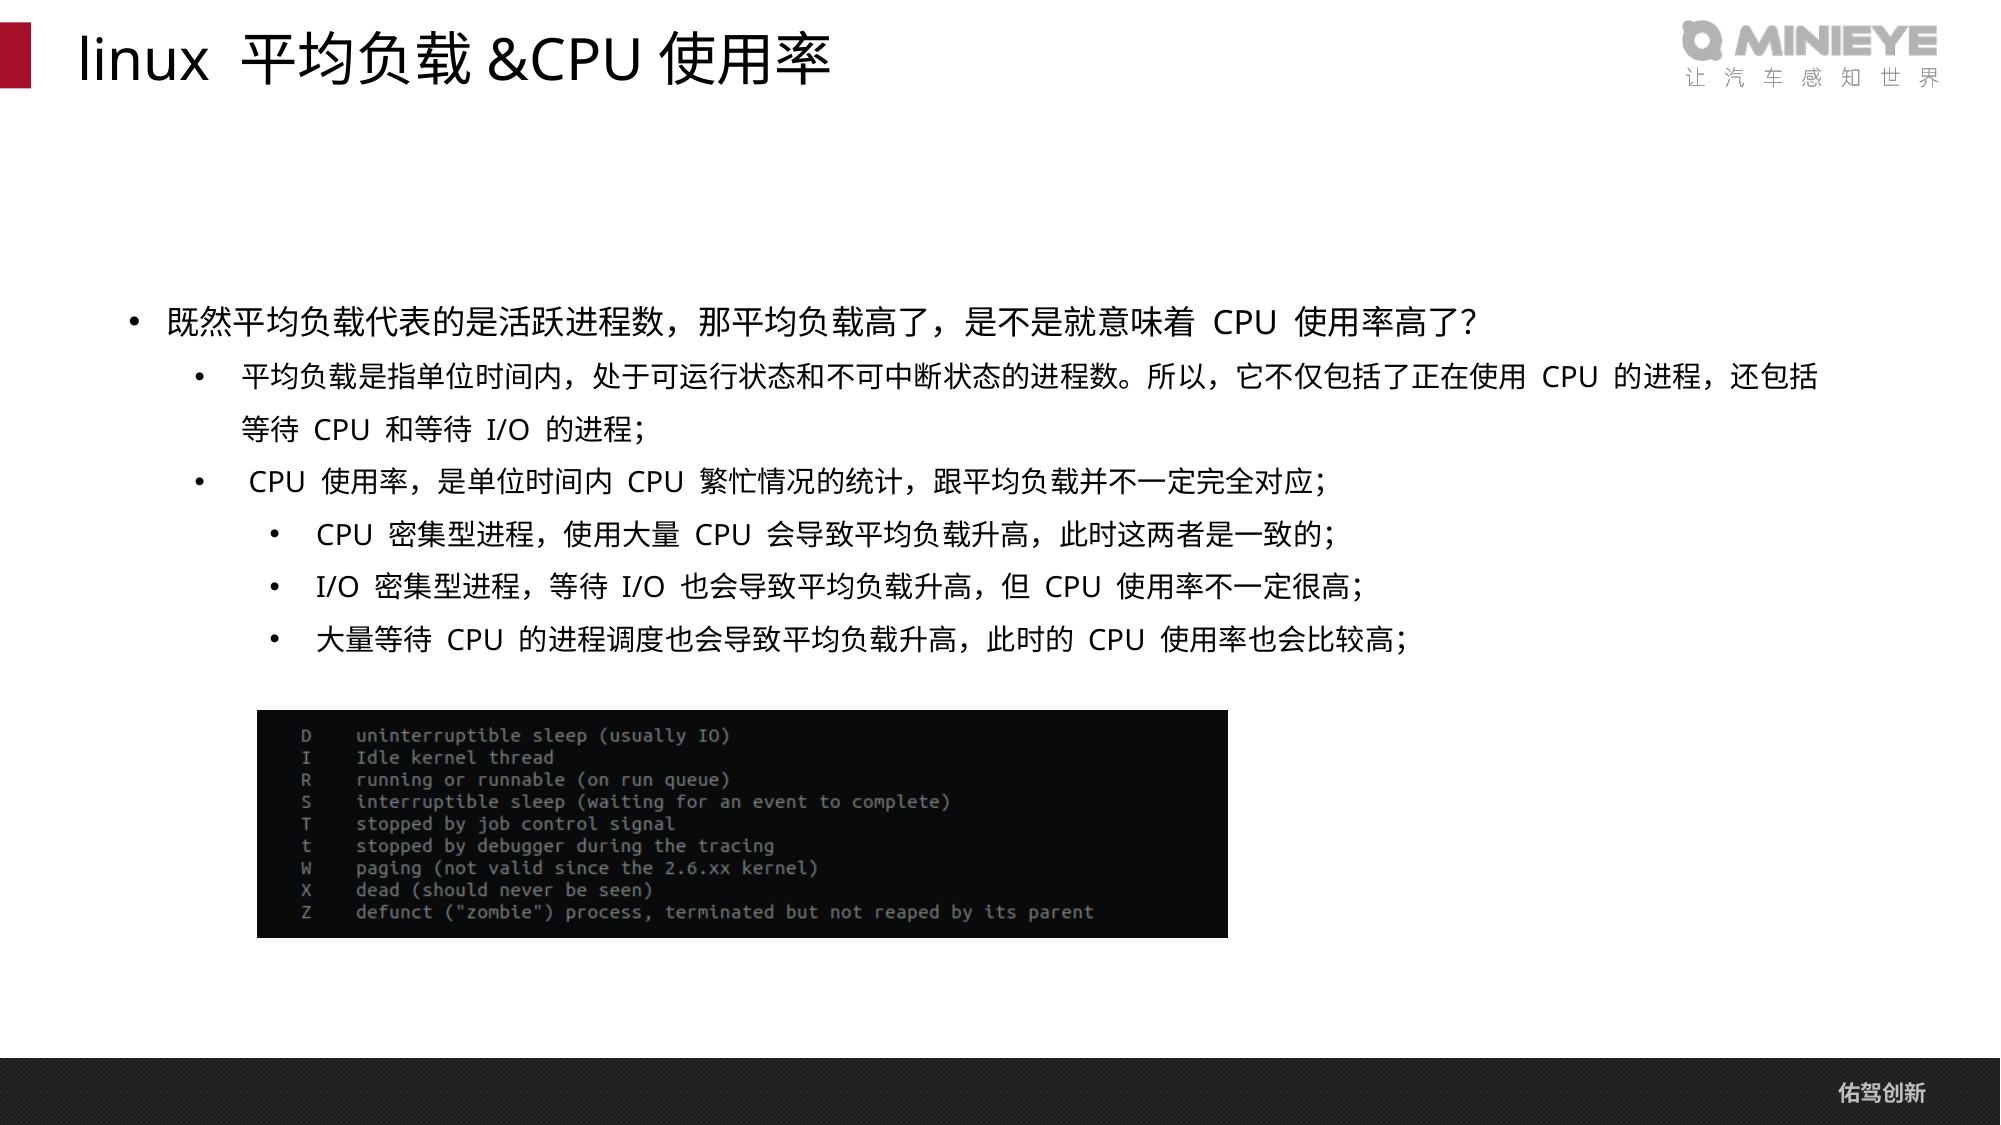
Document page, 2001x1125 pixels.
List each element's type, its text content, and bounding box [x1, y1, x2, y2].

list 既然平均负载代表的是活跃进程数，那平均负载高了，是不是就意味着 CPU 使用率高了？ 平均负载是指单位时间内，处于可运行状态和不可中断状态的进程数。所以，它不仅包括了正在使用 CPU 的进程，还包括等待 CPU 和等待 I/O 的进程； CPU 使用率，是单位时间内 CPU 繁忙情况的统计，跟平均负载并不一定完全对应； CPU 密集型进程，使用大量 CPU 会导致平均负载升高，此时这两者是一致的； I/O 密集型进程，等待 I/O 也会导致平均负载升高，但 CPU 使用率不一定很高； 大量等待 CPU 的进程调度也会导致平均负载升高，此时的 CPU 使用率也会比较高； [113, 273, 1854, 951]
picture [0, 1058, 2000, 1125]
picture [1670, 20, 1983, 103]
picture [257, 710, 1228, 938]
title linux 平均负载&CPU使用率 [62, 13, 1649, 101]
